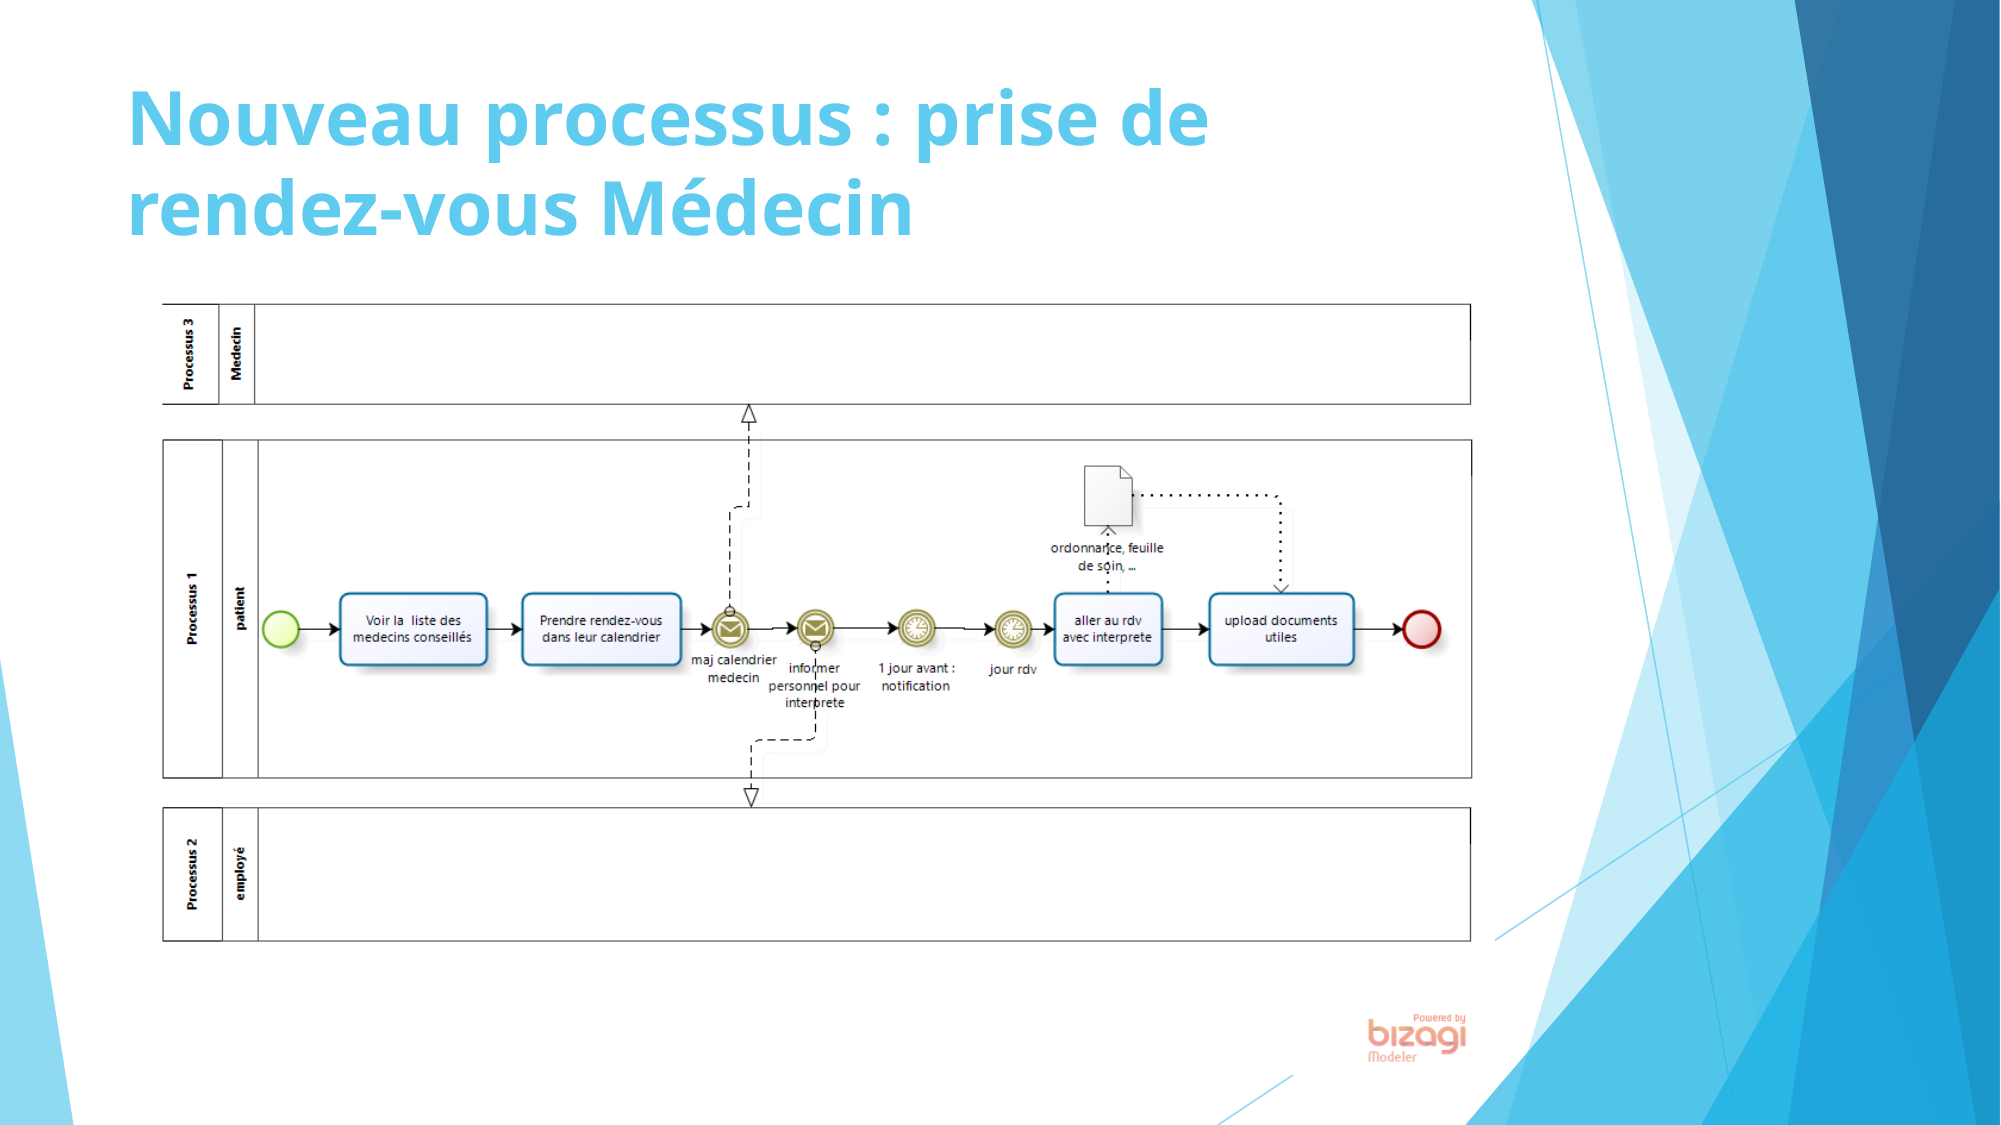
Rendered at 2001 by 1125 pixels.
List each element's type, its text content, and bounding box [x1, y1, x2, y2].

picture [162, 279, 1522, 1076]
title Nouveau processus : prise de rendez-vous Médecin [111, 63, 1522, 281]
